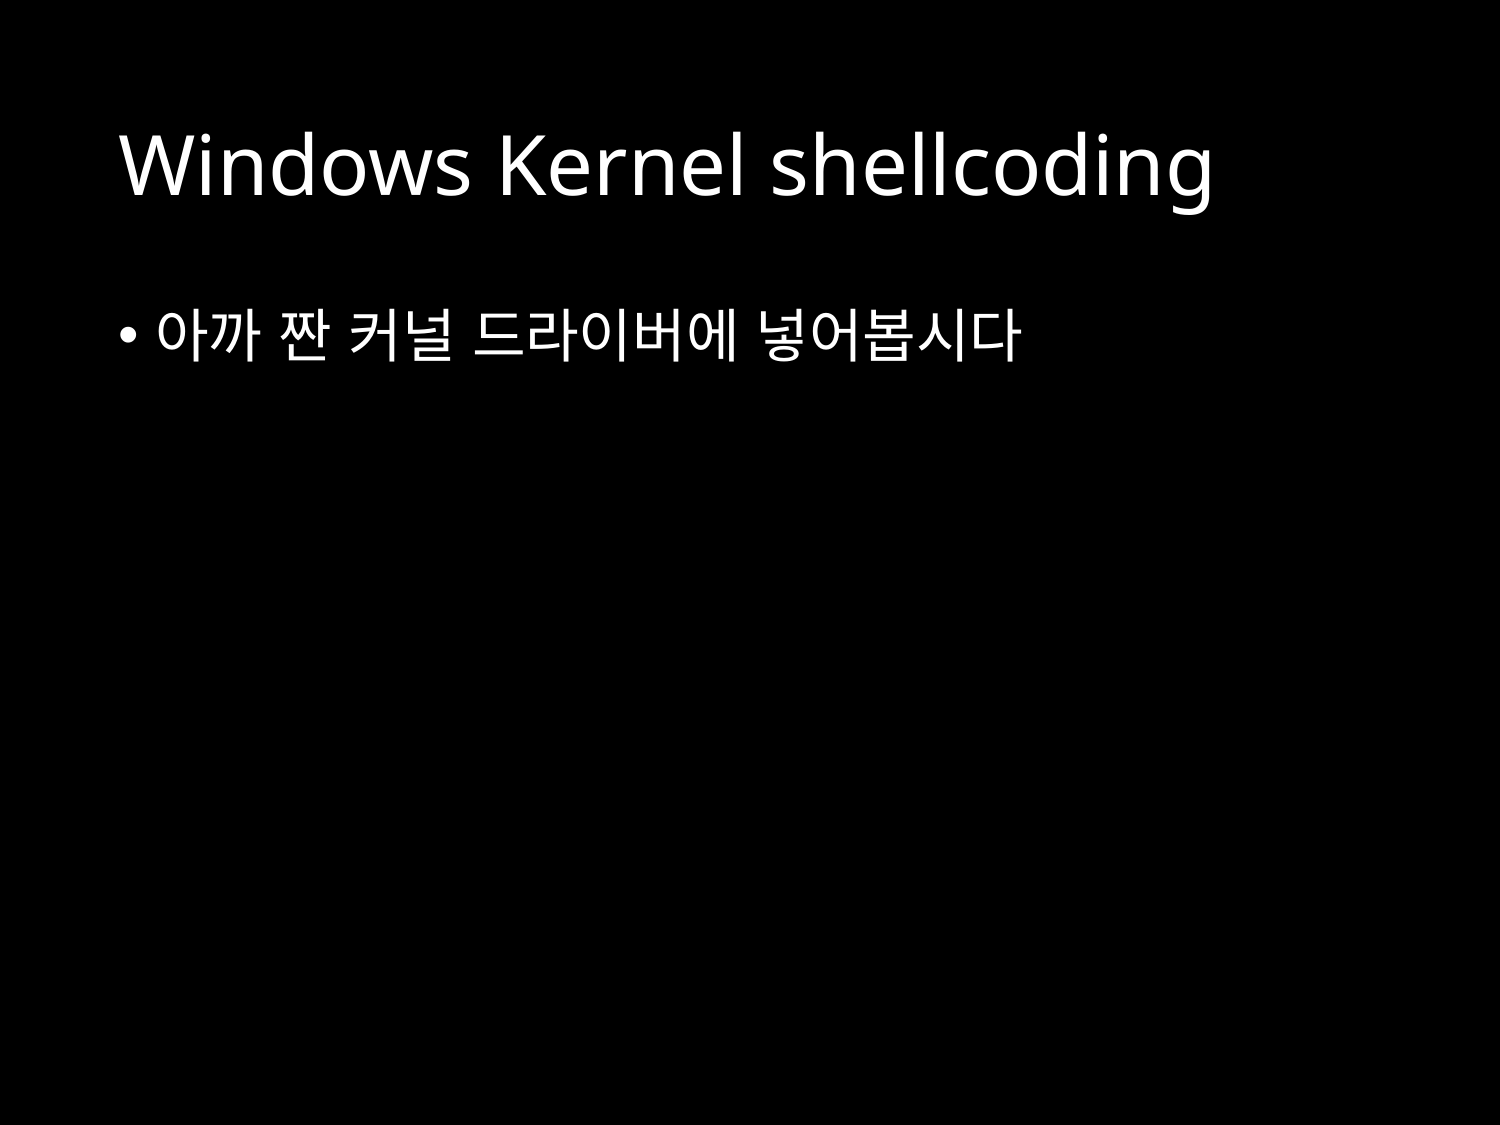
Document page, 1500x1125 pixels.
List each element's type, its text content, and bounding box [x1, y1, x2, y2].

list 아까 짠 커널 드라이버에 넣어봅시다 [103, 299, 1397, 1014]
title Windows Kernel shellcoding [103, 59, 1397, 278]
